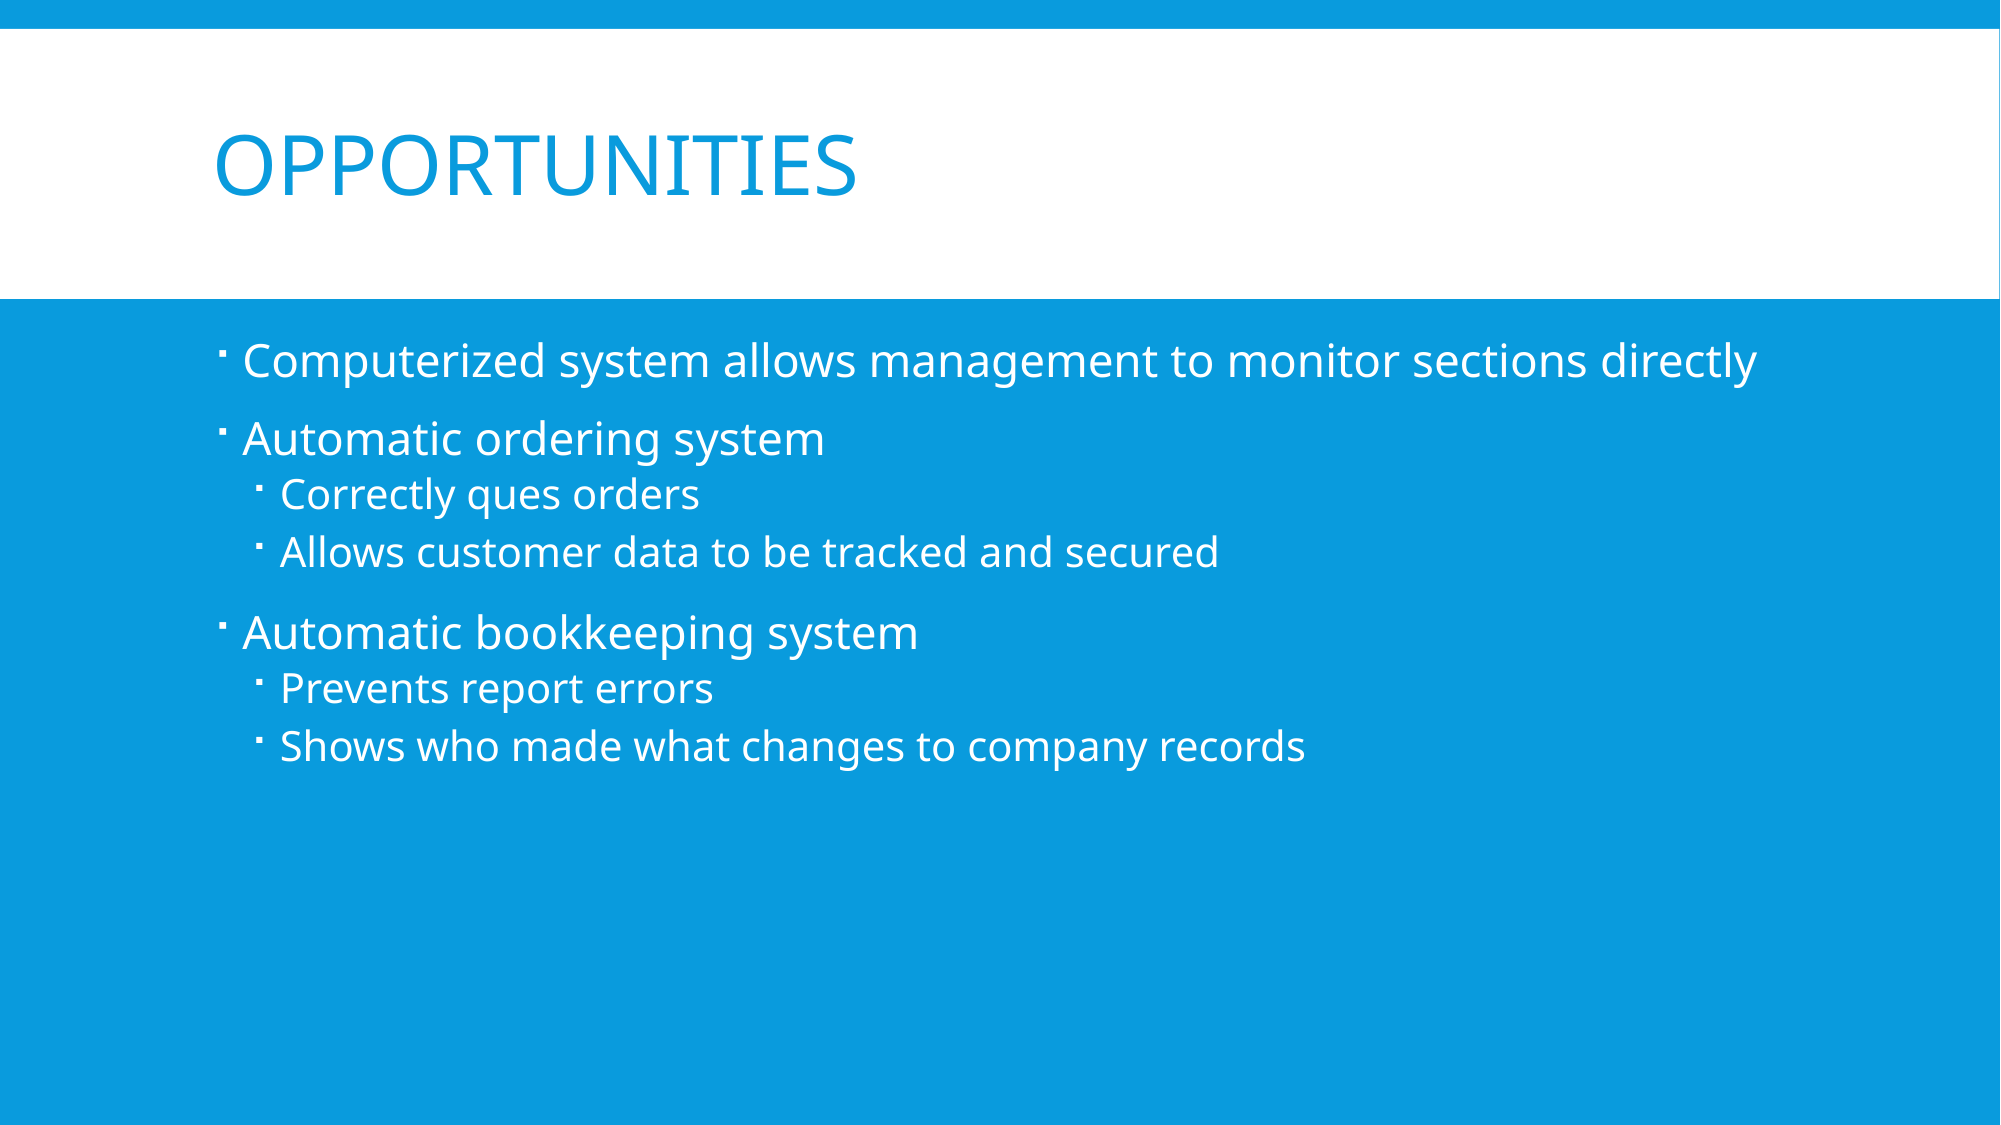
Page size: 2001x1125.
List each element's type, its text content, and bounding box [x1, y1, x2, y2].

title Opportunities [197, 46, 1803, 295]
list Computerized system allows management to monitor sections directly Automatic ordering system Correctly ques orders Allows customer data to be tracked and secured Automatic bookkeeping system Prevents report errors Shows who made what changes to company records [197, 329, 1803, 1020]
